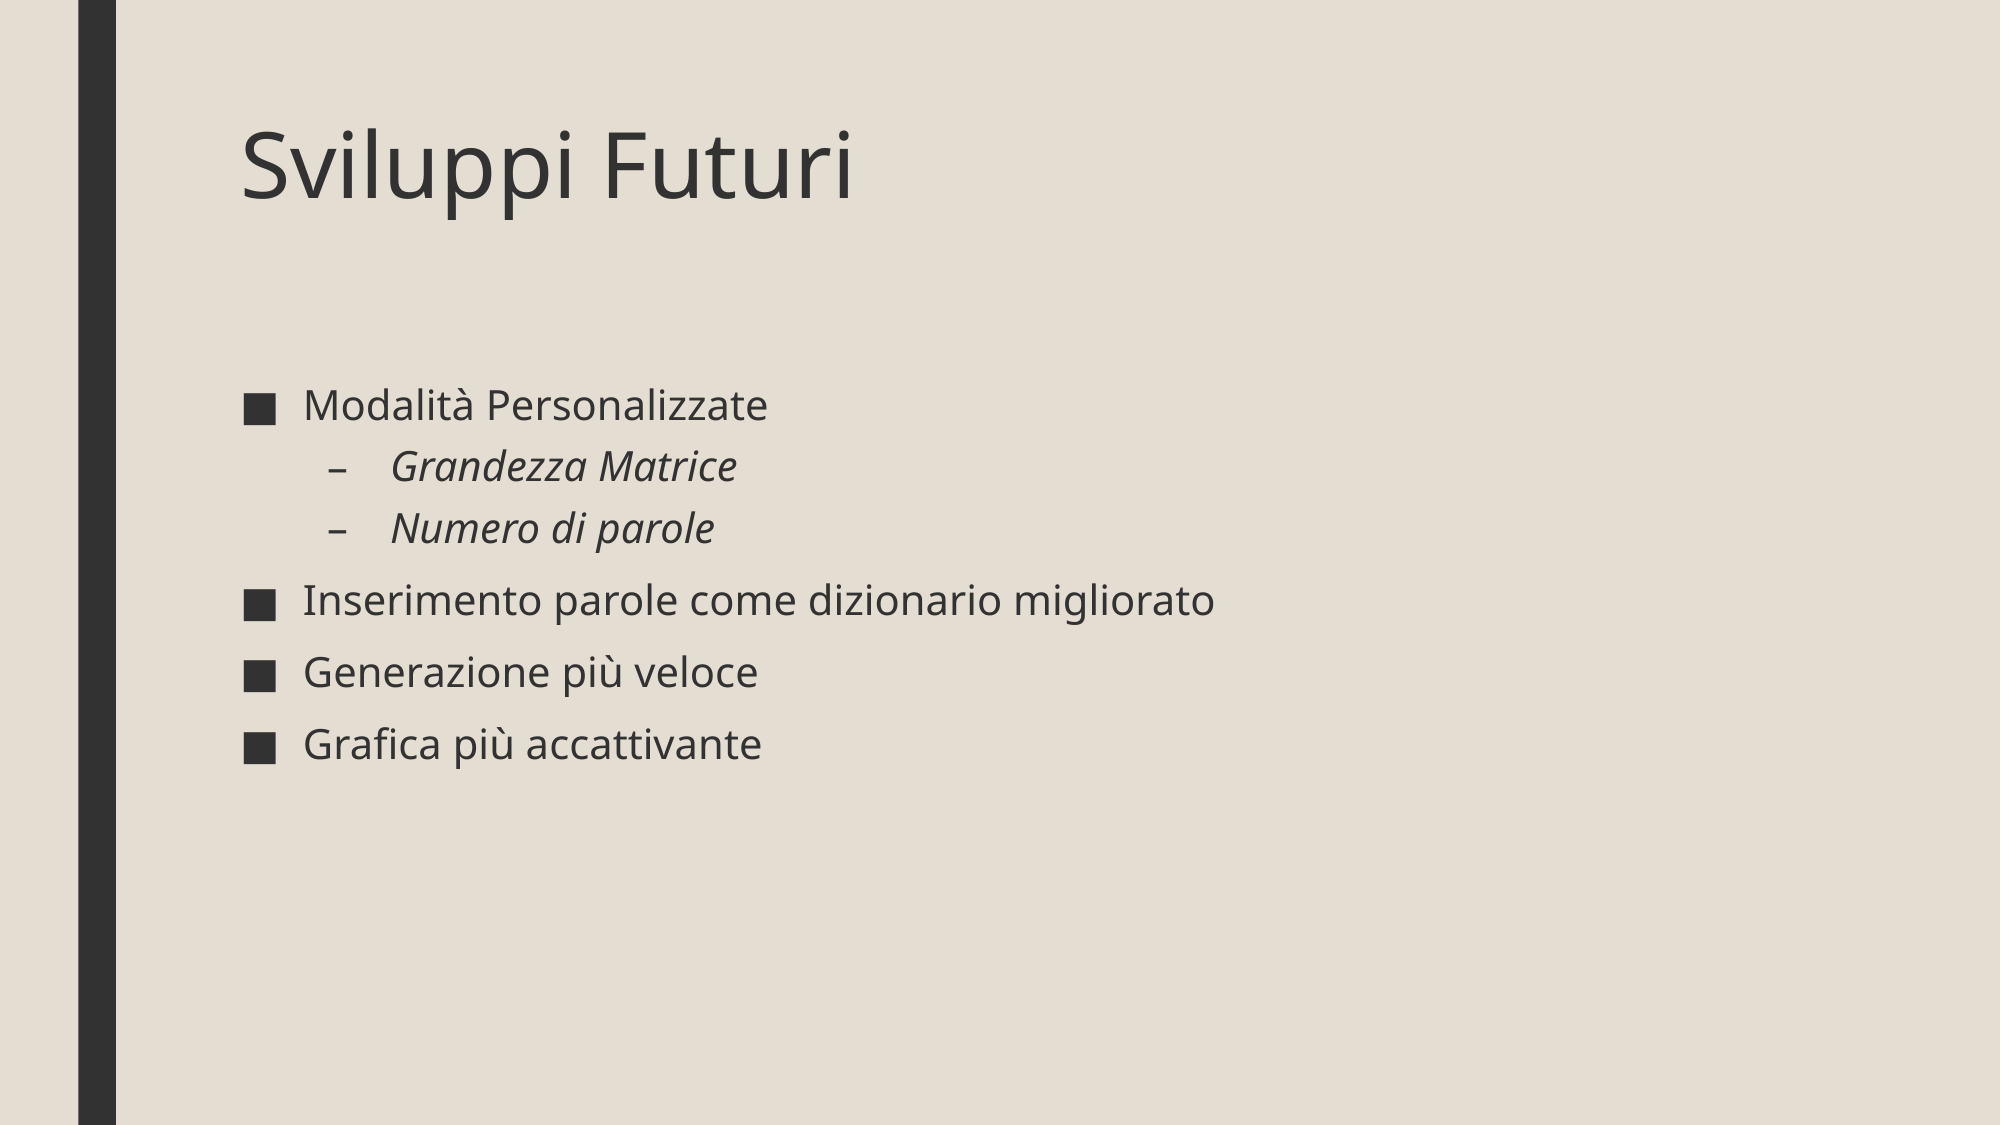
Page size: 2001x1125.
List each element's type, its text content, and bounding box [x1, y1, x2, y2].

title Sviluppi Futuri [225, 112, 1800, 357]
list Modalità Personalizzate Grandezza Matrice Numero di parole Inserimento parole come dizionario migliorato Generazione più veloce Grafica più accattivante [225, 375, 1800, 963]
